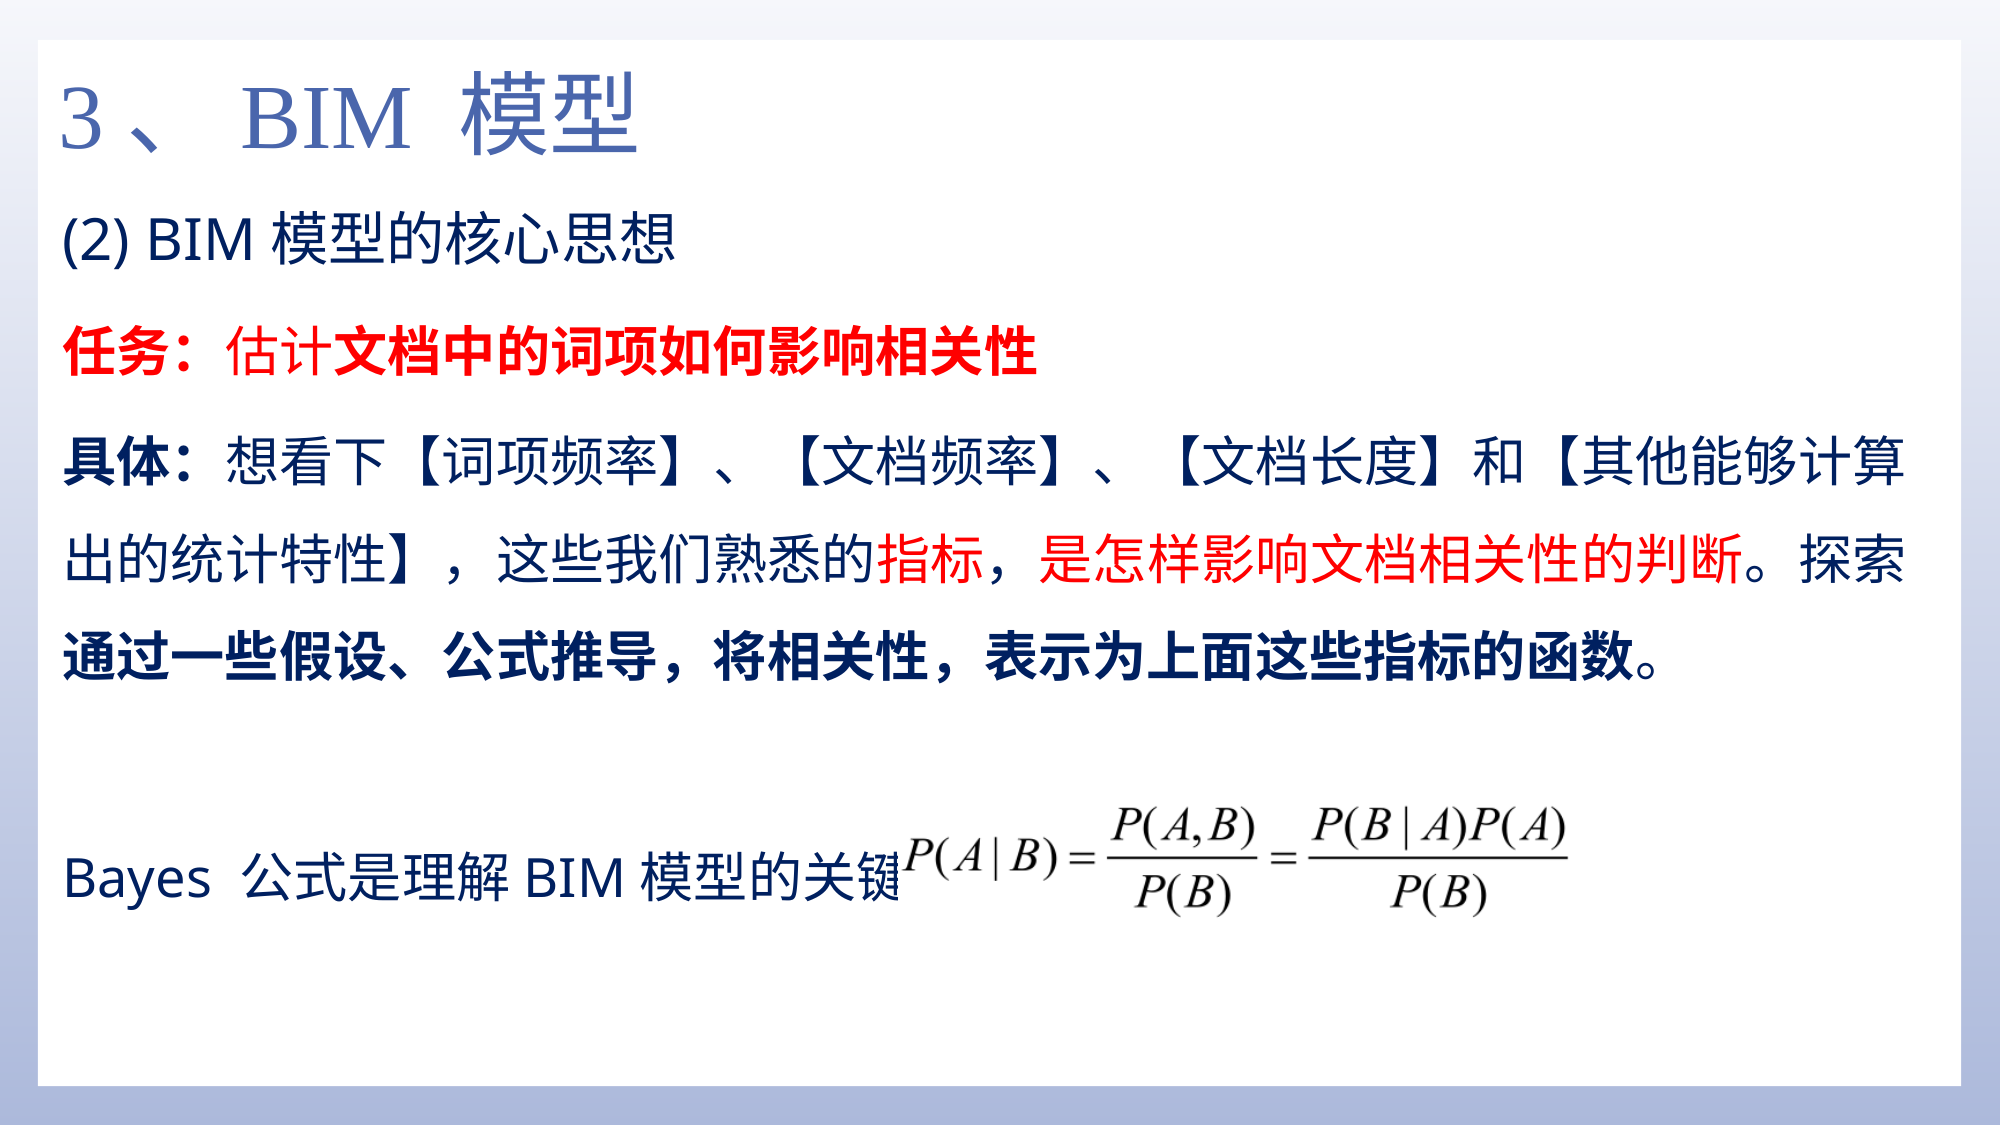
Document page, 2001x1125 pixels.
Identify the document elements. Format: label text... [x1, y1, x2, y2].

title 3、BIM 模型 [43, 48, 1899, 190]
picture [898, 786, 1577, 932]
list (2) BIM模型的核心思想 任务：估计文档中的词项如何影响相关性 具体：想看下【词项频率】、【文档频率】、【文档长度】和【其他能够计算出的统计特性】，这些我们熟悉的指标，是怎样影响文档相关性的判断。探索通过一些假设、公式推导，将相关性，表示为上面这些指标的函数。 Bayes 公式是理解BIM模型的关键 [47, 159, 1957, 1103]
